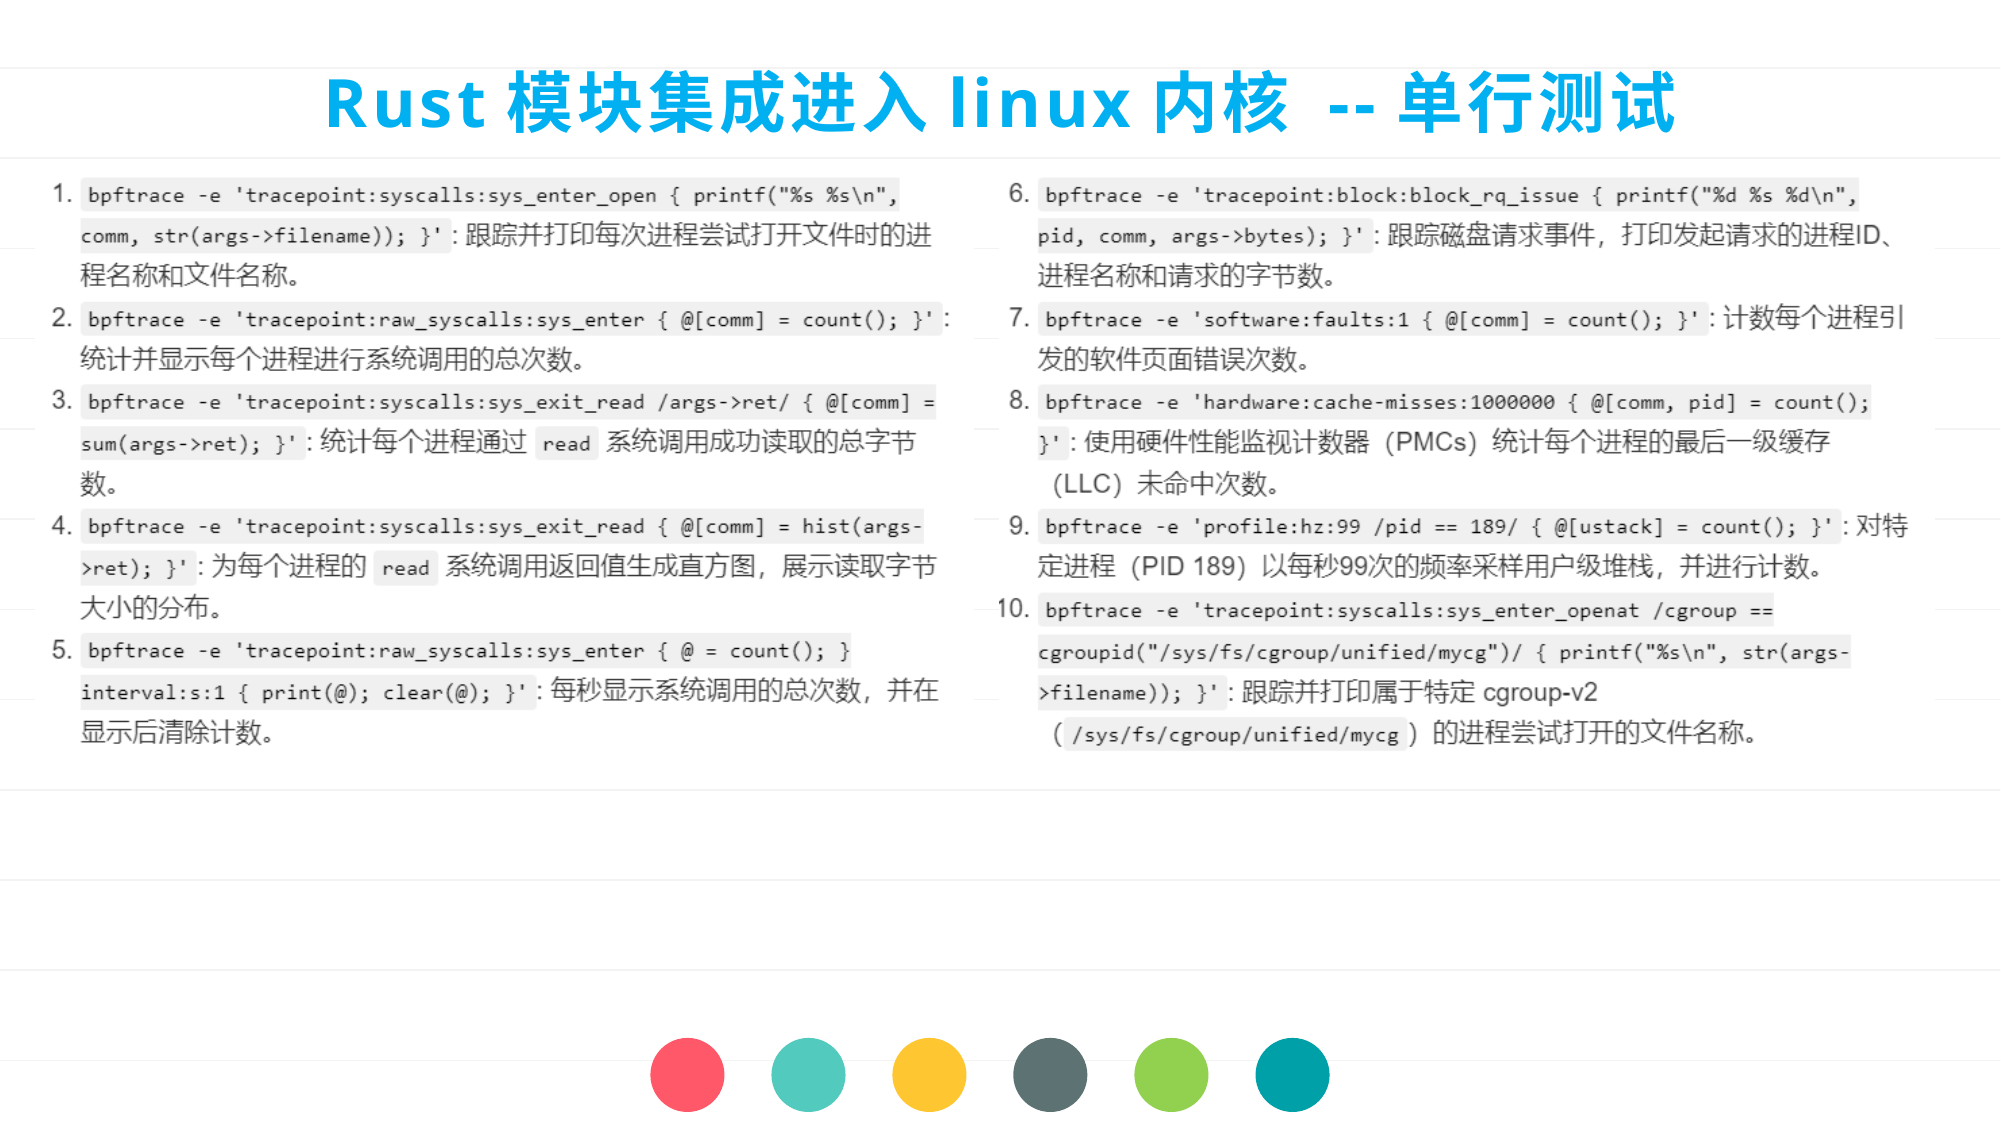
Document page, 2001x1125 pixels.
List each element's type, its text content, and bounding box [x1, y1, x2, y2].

picture [34, 171, 974, 748]
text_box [650, 1037, 1330, 1112]
picture [999, 171, 1935, 770]
title Rust模块集成进入linux内核 --单行测试 [283, 0, 1717, 161]
